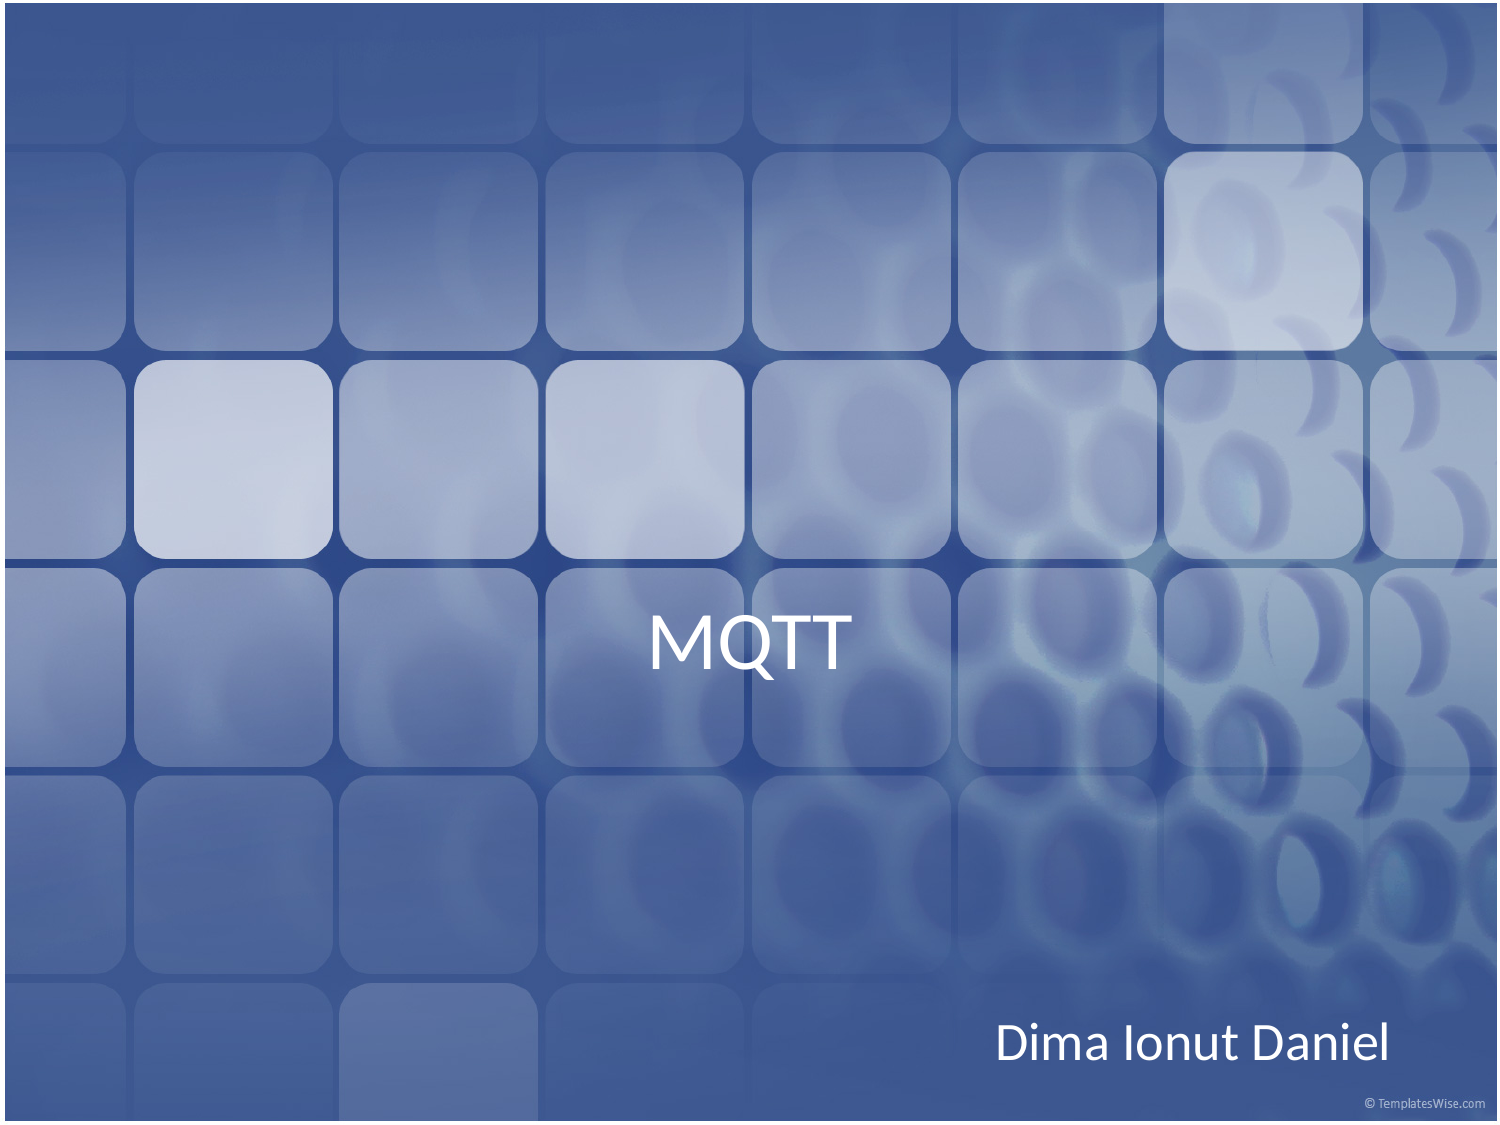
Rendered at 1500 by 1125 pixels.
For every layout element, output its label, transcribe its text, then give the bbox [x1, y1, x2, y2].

picture [0, 0, 1500, 1125]
title MQTT [112, 553, 1388, 720]
subtitle Dima Ionut Daniel [937, 998, 1451, 1101]
